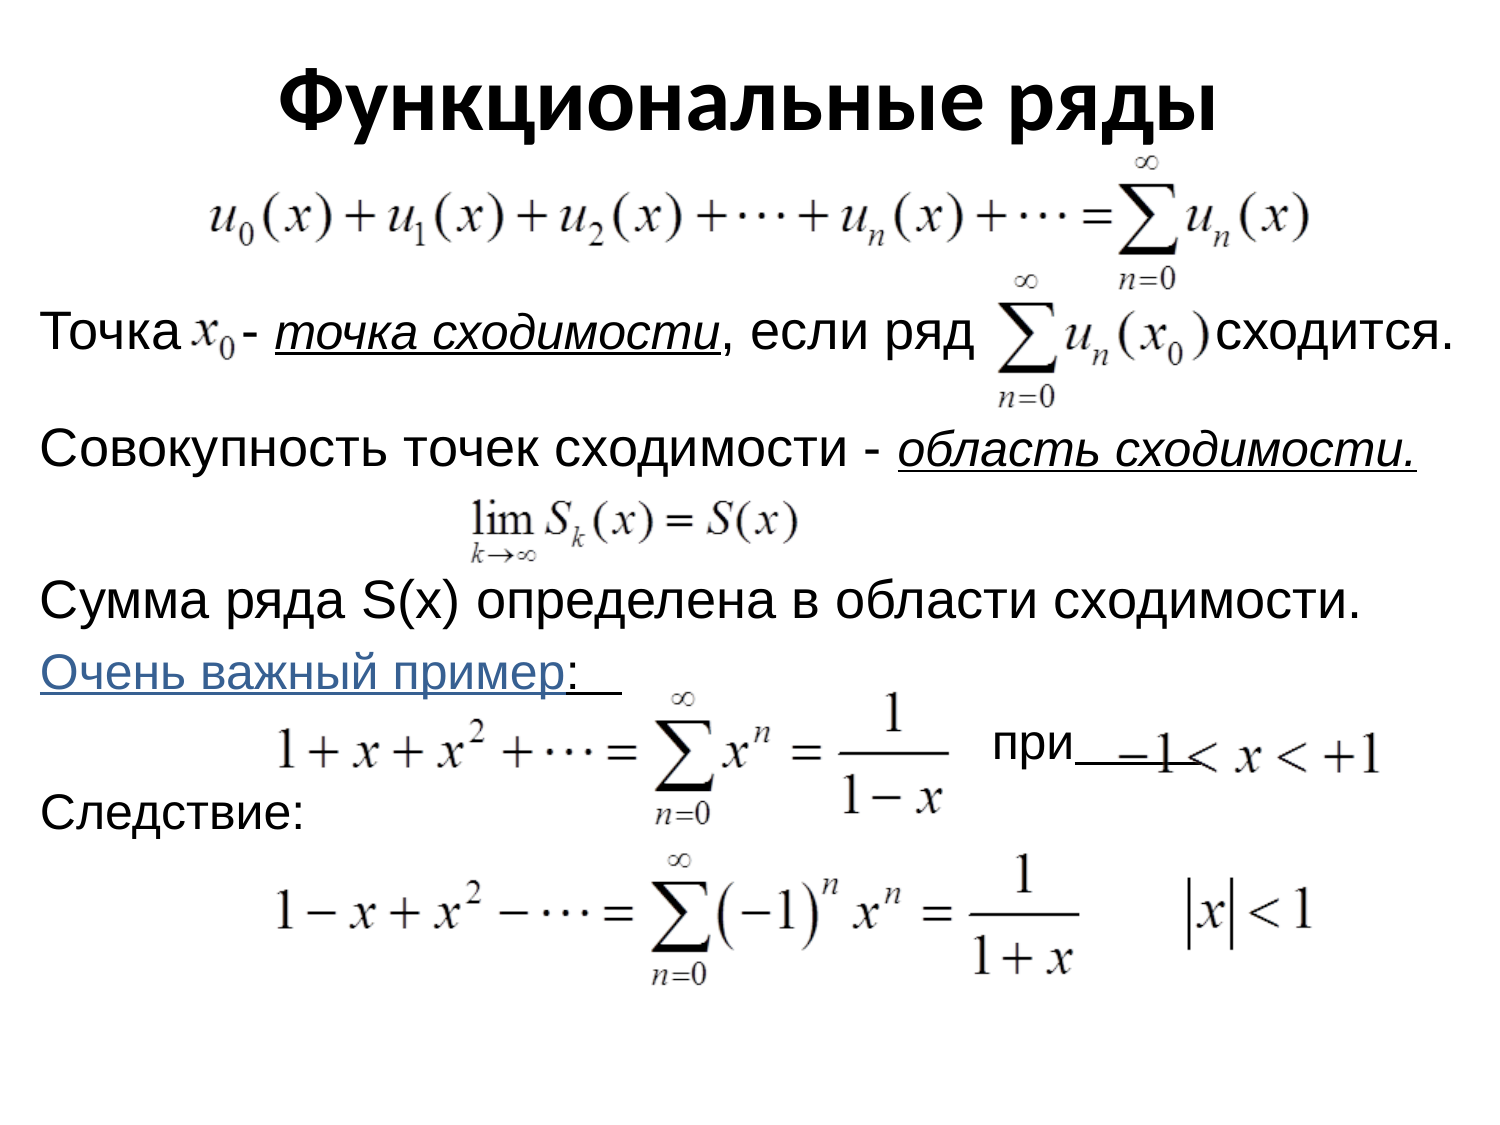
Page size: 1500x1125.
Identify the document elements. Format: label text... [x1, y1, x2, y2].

picture [206, 140, 1317, 415]
picture [274, 678, 954, 831]
picture [274, 837, 1087, 990]
picture [468, 490, 804, 571]
title Функциональные ряды [75, 24, 1425, 163]
picture [1113, 728, 1383, 781]
list Точка - точка сходимости, если ряд сходится. Совокупность точек сходимости - область сходимости. Сумма ряда S(x) определена в области сходимости. Очень важный пример: при Следствие: [24, 287, 1475, 1005]
picture [187, 295, 241, 368]
picture [1183, 873, 1317, 955]
